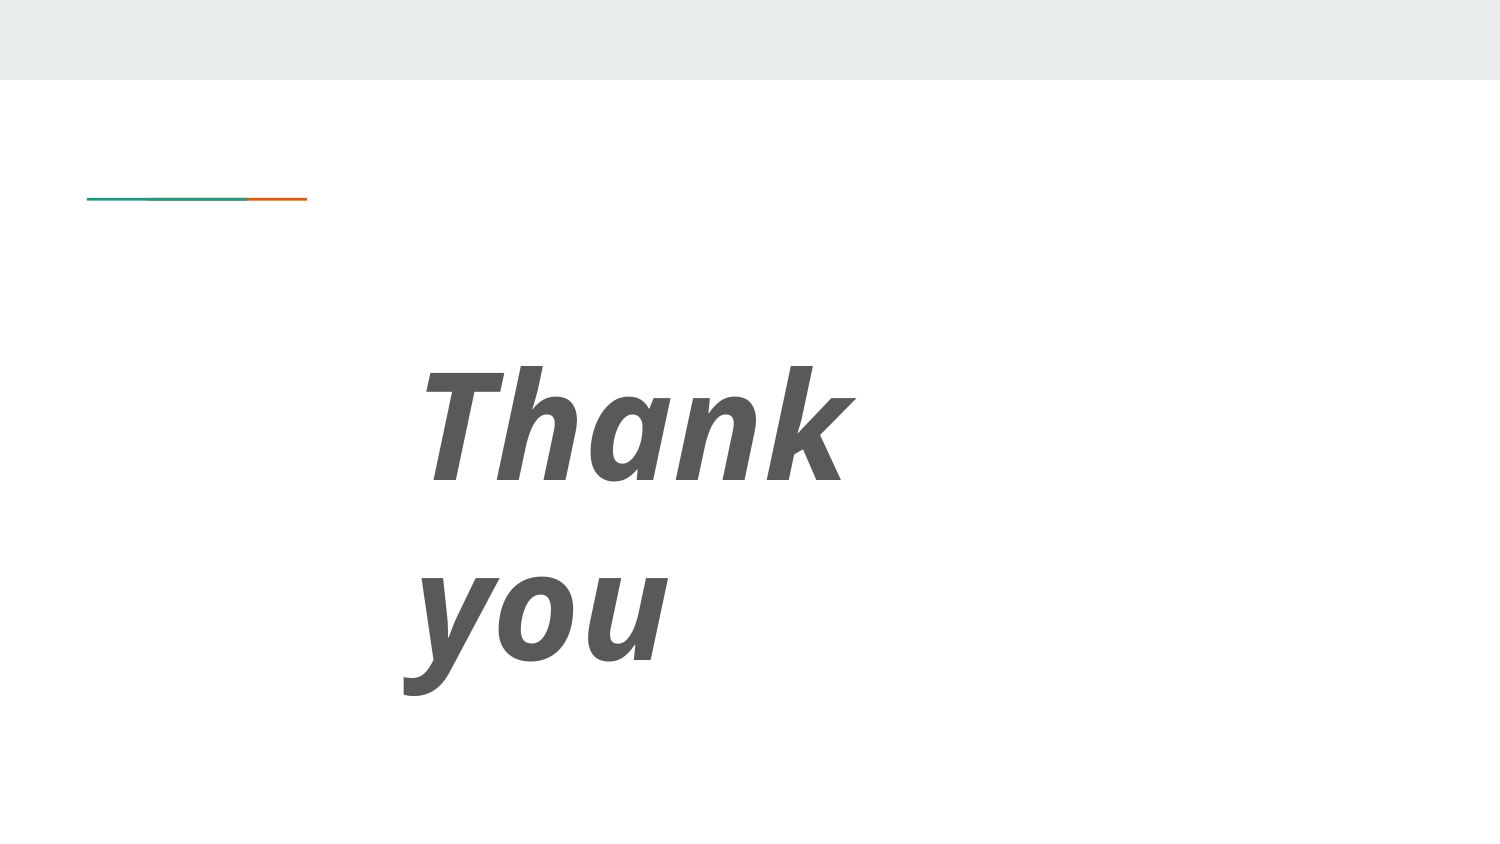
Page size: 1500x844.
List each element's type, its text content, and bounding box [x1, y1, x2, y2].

text_box Thank you [399, 315, 1101, 706]
